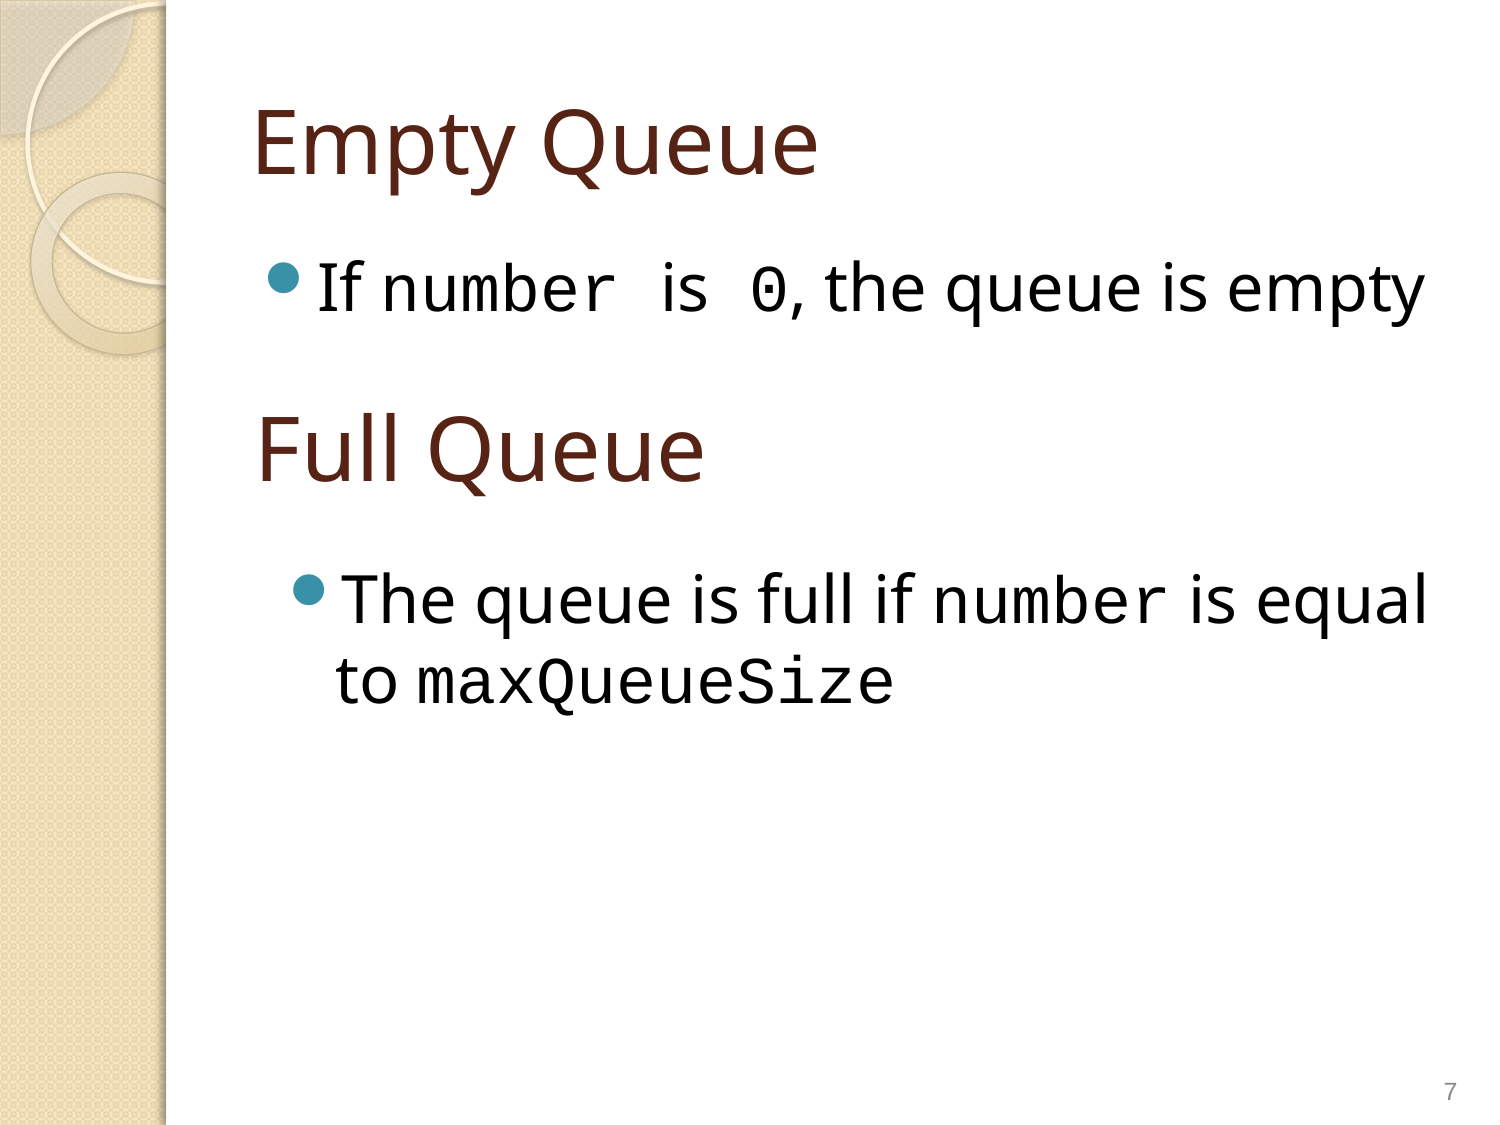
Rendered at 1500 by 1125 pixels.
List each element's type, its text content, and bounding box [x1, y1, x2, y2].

text_box The queue is full if number is equal to maxQueueSize [260, 549, 1491, 763]
title Empty Queue [235, 45, 1466, 233]
text_box Full Queue [240, 352, 1471, 540]
slide_number 7 [1413, 1034, 1488, 1113]
list If number is 0, the queue is empty [235, 237, 1466, 1025]
